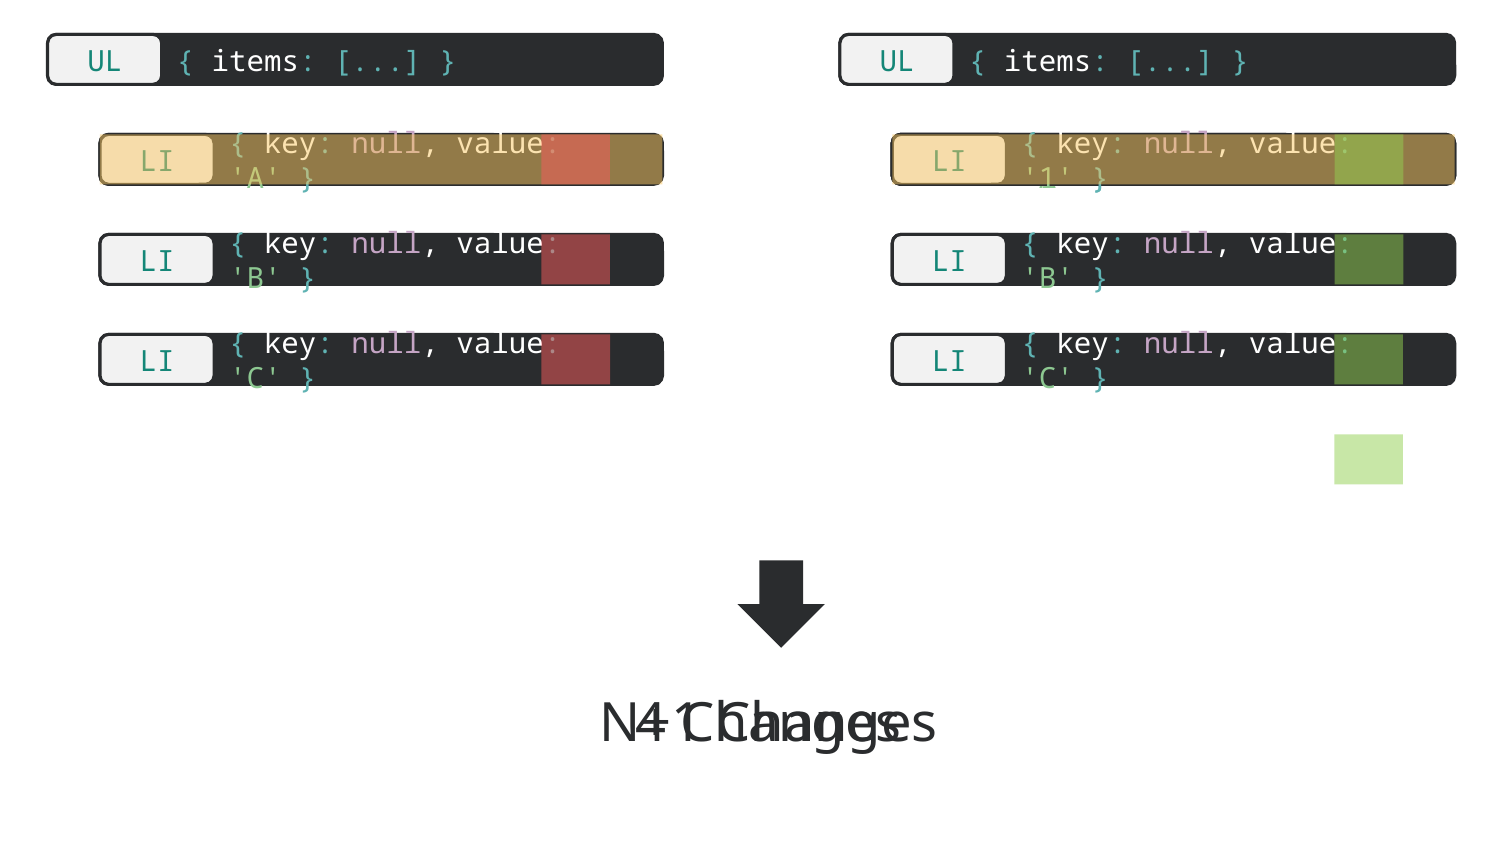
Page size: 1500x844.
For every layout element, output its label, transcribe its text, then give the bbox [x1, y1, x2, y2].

text_box N+1 Changes [424, 679, 1113, 760]
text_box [889, 198, 1455, 385]
text_box [735, 558, 827, 649]
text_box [99, 134, 1455, 185]
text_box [837, 34, 1456, 85]
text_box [97, 234, 663, 285]
text_box [1333, 433, 1405, 486]
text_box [44, 34, 663, 85]
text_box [97, 334, 663, 385]
